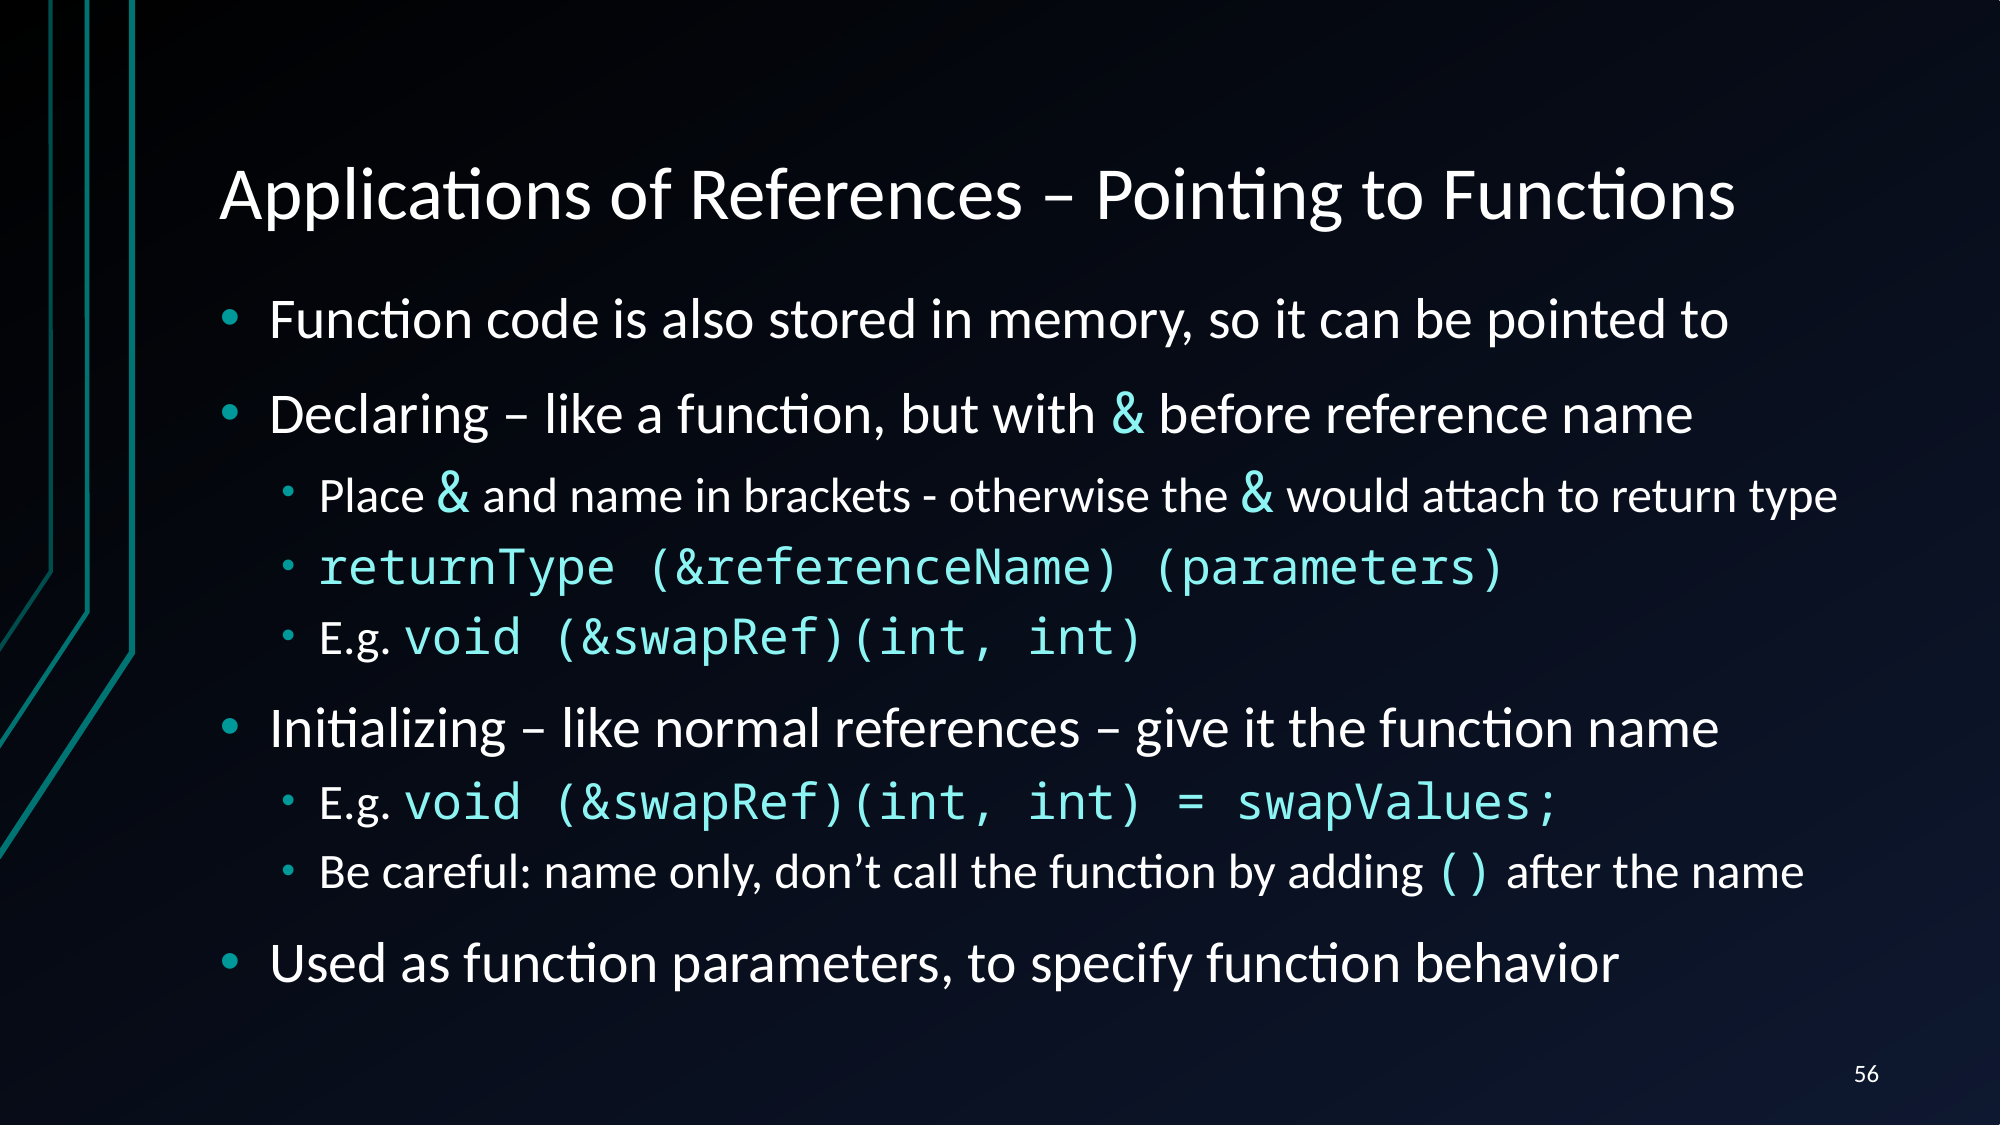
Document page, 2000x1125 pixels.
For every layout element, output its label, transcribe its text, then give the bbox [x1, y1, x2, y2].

title Applications of References – Pointing to Functions [199, 45, 1900, 246]
list Function code is also stored in memory, so it can be pointed to Declaring – like a function, but with & before reference name Place & and name in brackets - otherwise the & would attach to return type returnType (&referenceName) (parameters) E.g. void (&swapRef)(int, int) Initializing – like normal references – give it the function name E.g. void (&swapRef)(int, int) = swapValues; Be careful: name only, don’t call the function by adding () after the name Used as function parameters, to specify function behavior [199, 279, 1900, 1012]
slide_number 56 [1732, 1042, 1900, 1103]
